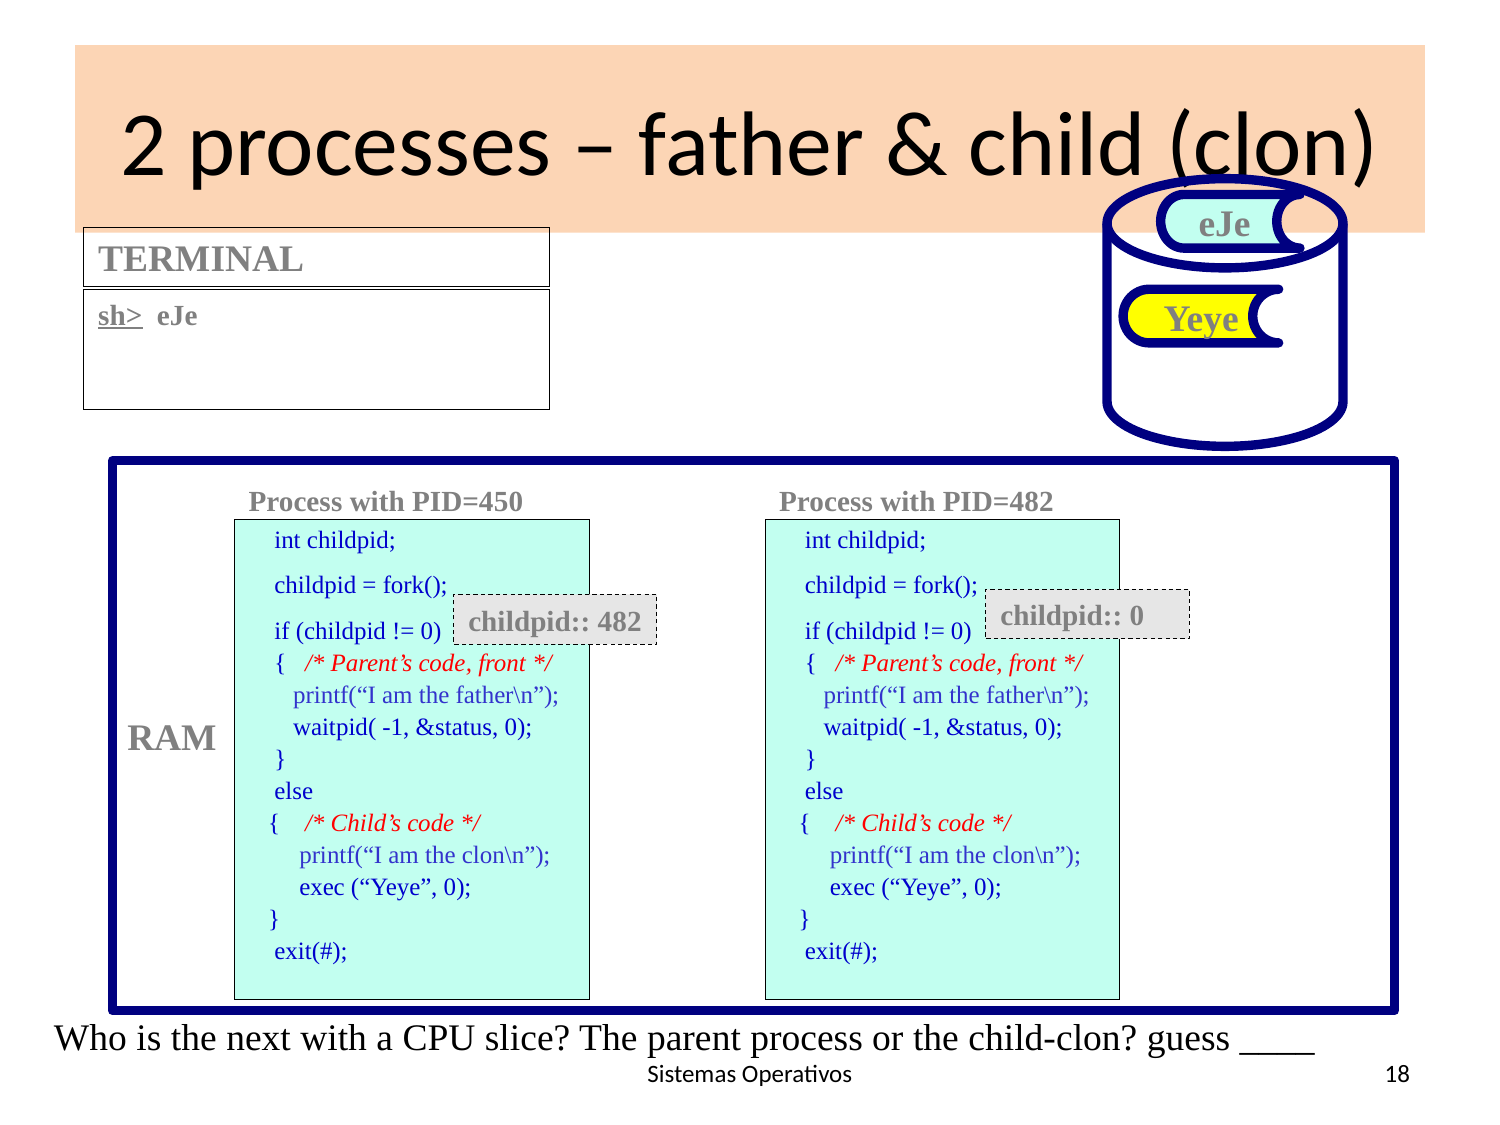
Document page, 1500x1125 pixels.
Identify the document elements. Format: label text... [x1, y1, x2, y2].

text_box childpid:: 0 [985, 589, 1190, 639]
text_box Process with PID=450 [233, 474, 581, 525]
text_box RAM [112, 460, 1395, 1011]
text_box childpid:: 482 [453, 594, 657, 645]
slide_number 18 [1074, 1042, 1425, 1103]
text_box [1107, 178, 1343, 447]
text_box eJe [1160, 194, 1300, 249]
text_box Process with PID=482 [764, 474, 1111, 525]
text_box int childpid; childpid = fork(); if (childpid != 0) { /* Parent’s code, front */ printf(“I am the father\n”); waitpid( -1, &status, 0); } else { /* Child’s code */ printf(“I am the clon\n”); exec (“Yeye”, 0); } exit(#); [234, 519, 590, 1000]
footer Sistemas Operativos [512, 1066, 988, 1103]
title 2 processes – father & child (clon) [75, 45, 1425, 233]
text_box int childpid; childpid = fork(); if (childpid != 0) { /* Parent’s code, front */ printf(“I am the father\n”); waitpid( -1, &status, 0); } else { /* Child’s code */ printf(“I am the clon\n”); exec (“Yeye”, 0); } exit(#); [765, 519, 1120, 1000]
text_box Who is the next with a CPU slice? The parent process or the child-clon? guess ____ [39, 1005, 1377, 1066]
text_box sh> eJe [83, 289, 550, 409]
text_box TERMINAL [83, 226, 550, 287]
